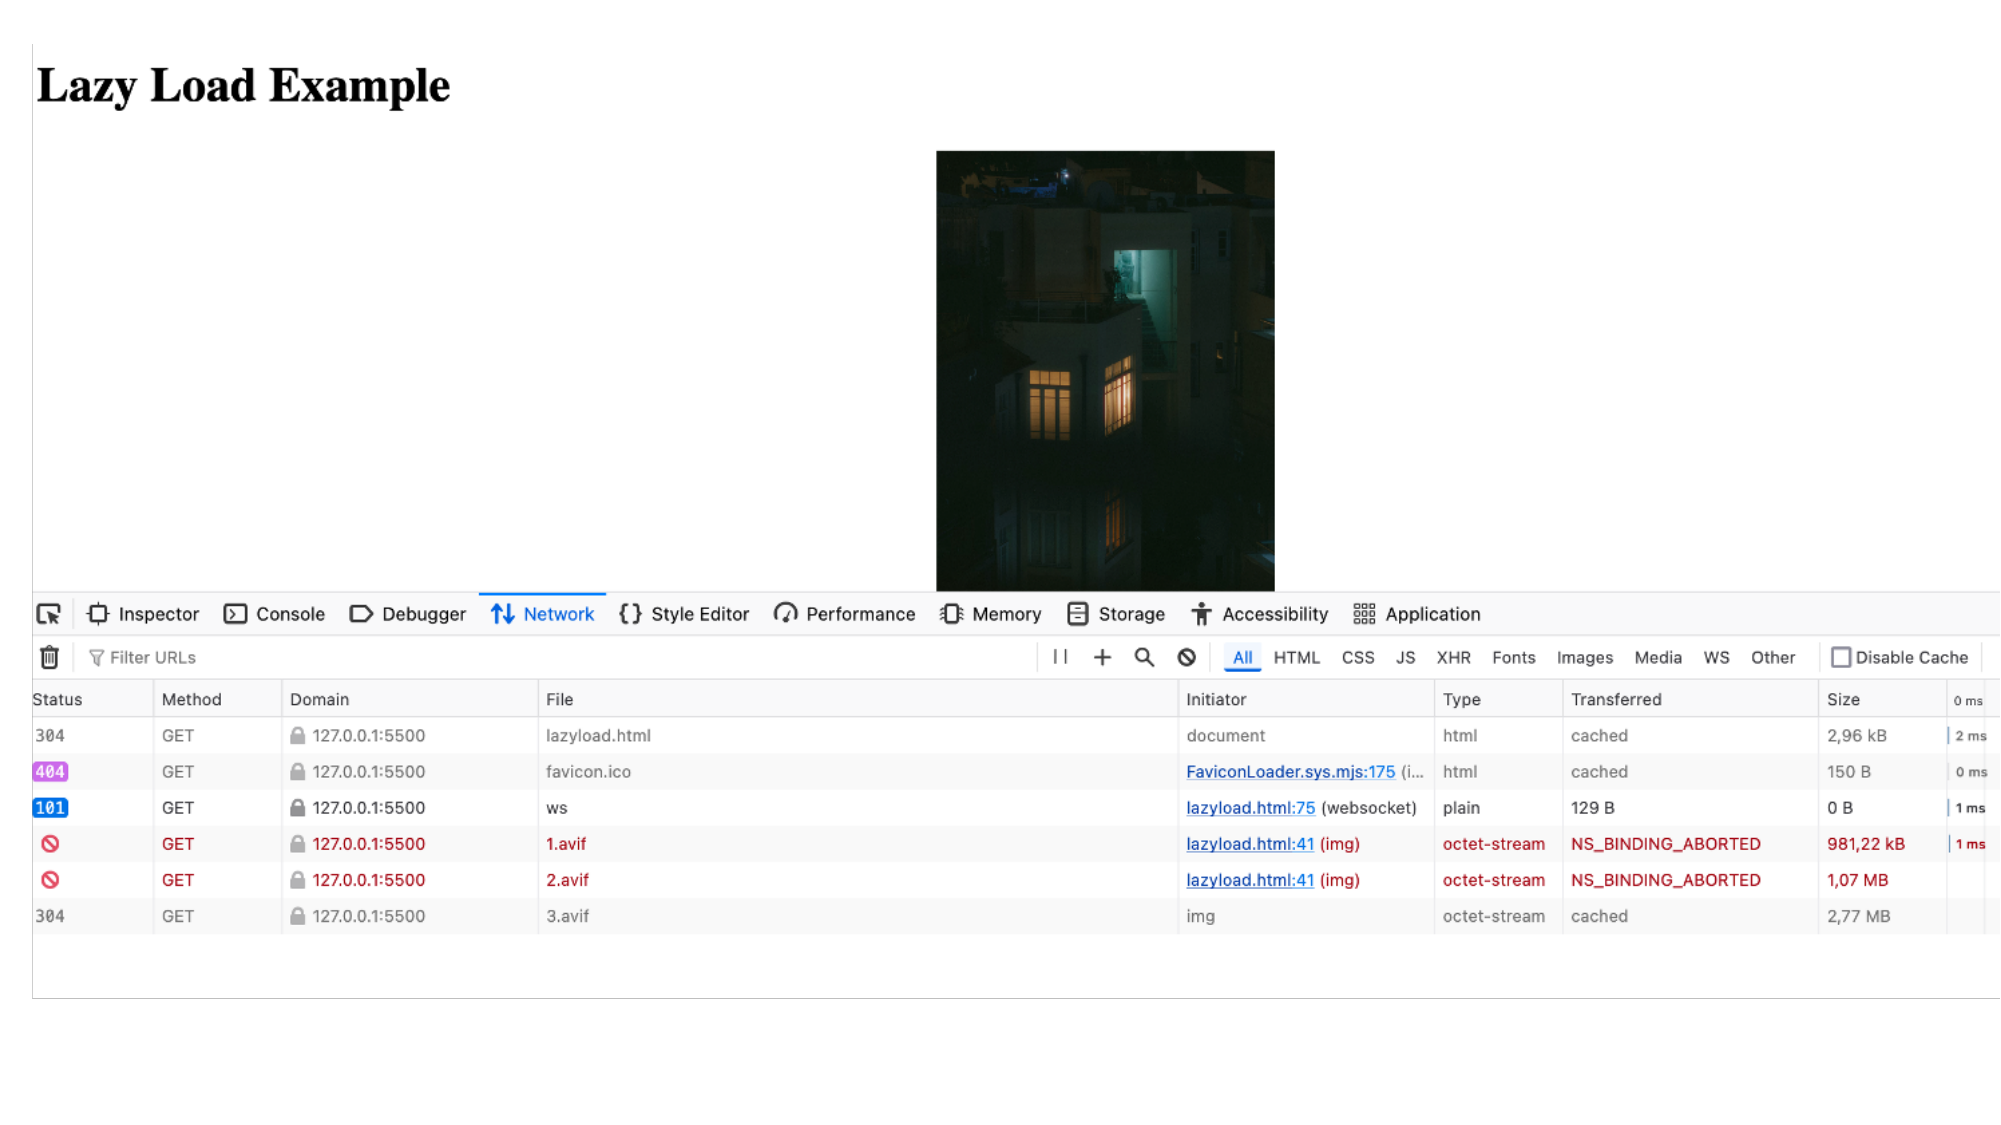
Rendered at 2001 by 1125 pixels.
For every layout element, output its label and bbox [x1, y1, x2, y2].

picture [30, 44, 2000, 1000]
